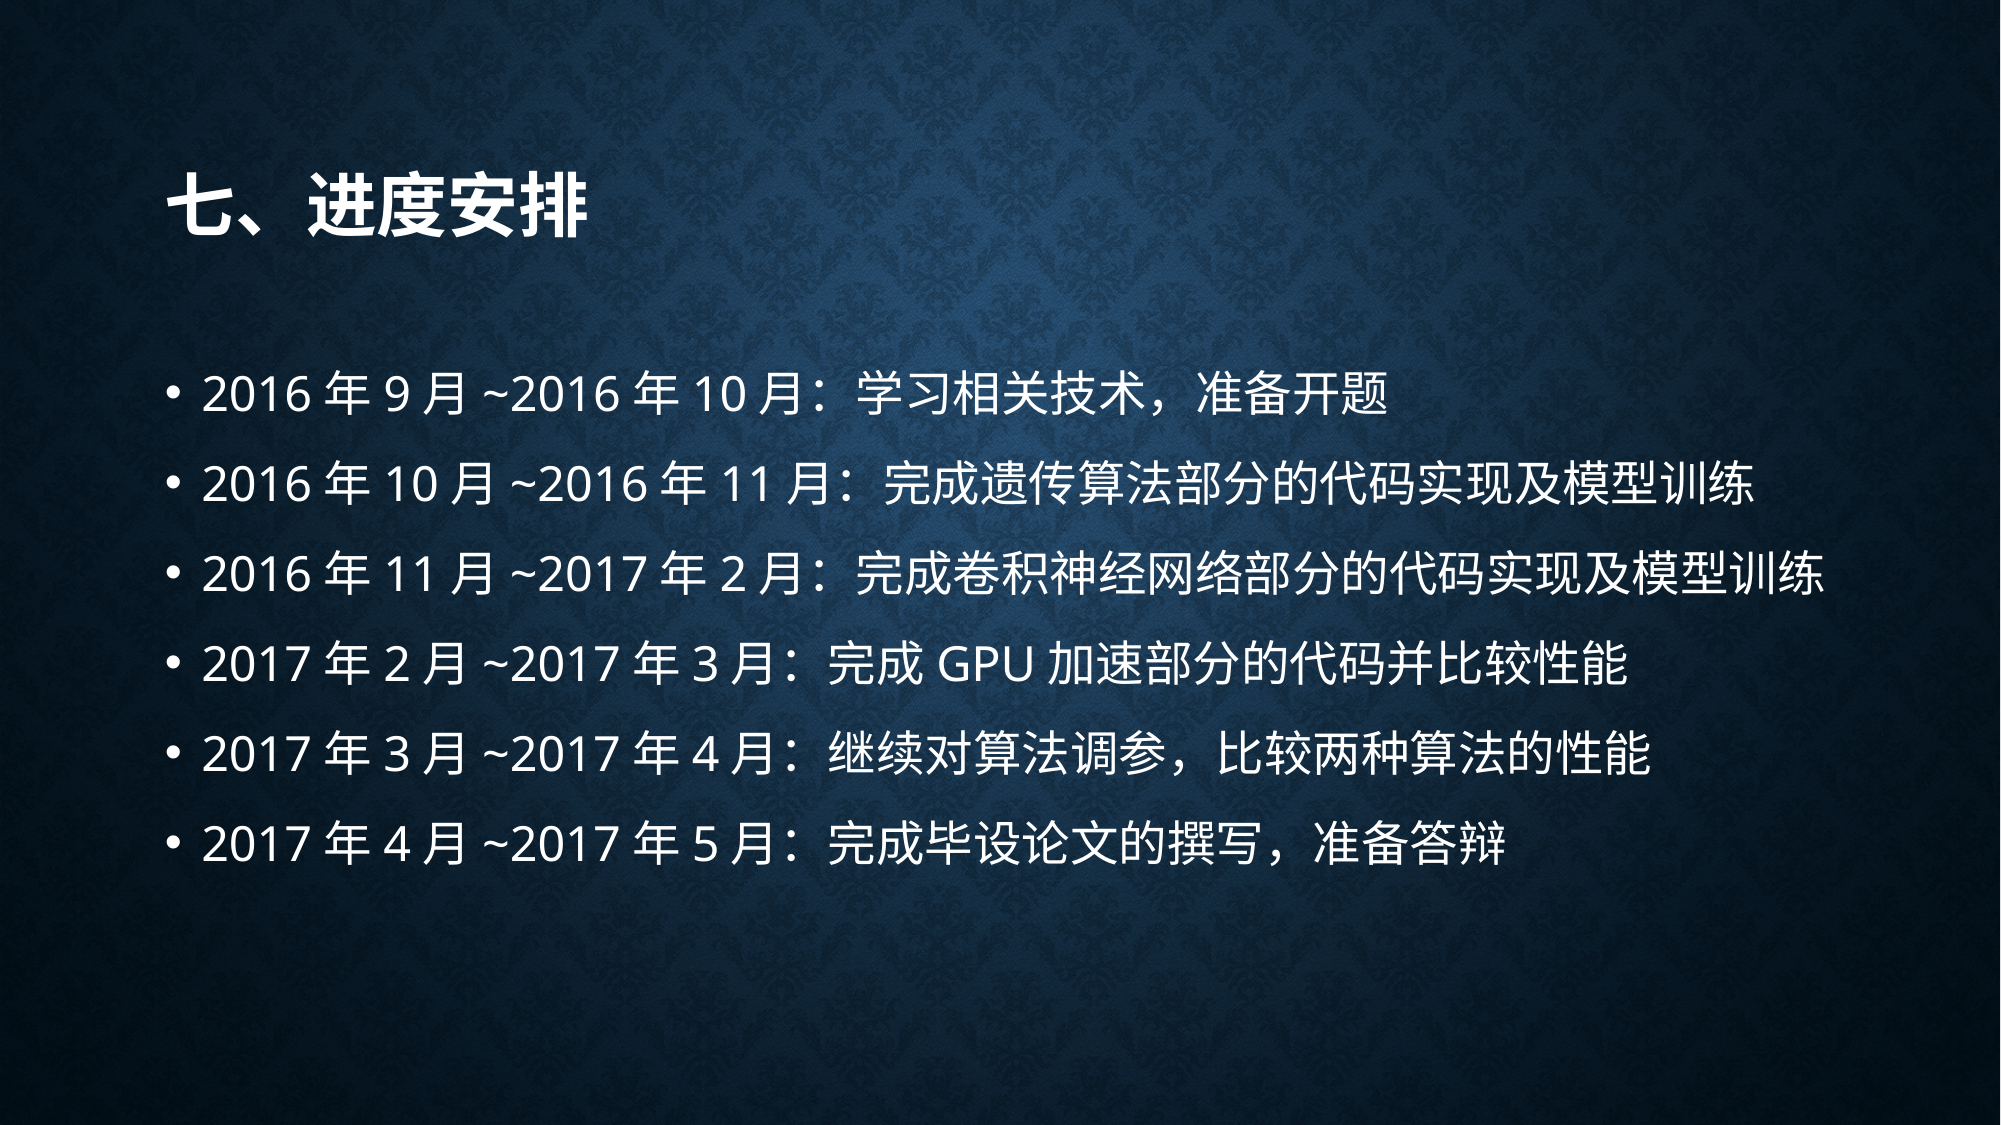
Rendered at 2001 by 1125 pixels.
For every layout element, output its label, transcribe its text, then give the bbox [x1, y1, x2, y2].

list 2016年9月~2016年10月：学习相关技术，准备开题 2016年10月~2016年11月：完成遗传算法部分的代码实现及模型训练 2016年11月~2017年2月：完成卷积神经网络部分的代码实现及模型训练 2017年2月~2017年3月：完成GPU加速部分的代码并比较性能 2017年3月~2017年4月：继续对算法调参，比较两种算法的性能 2017年4月~2017年5月：完成毕设论文的撰写，准备答辩 [149, 343, 1849, 950]
title 七、进度安排 [149, 99, 1849, 318]
